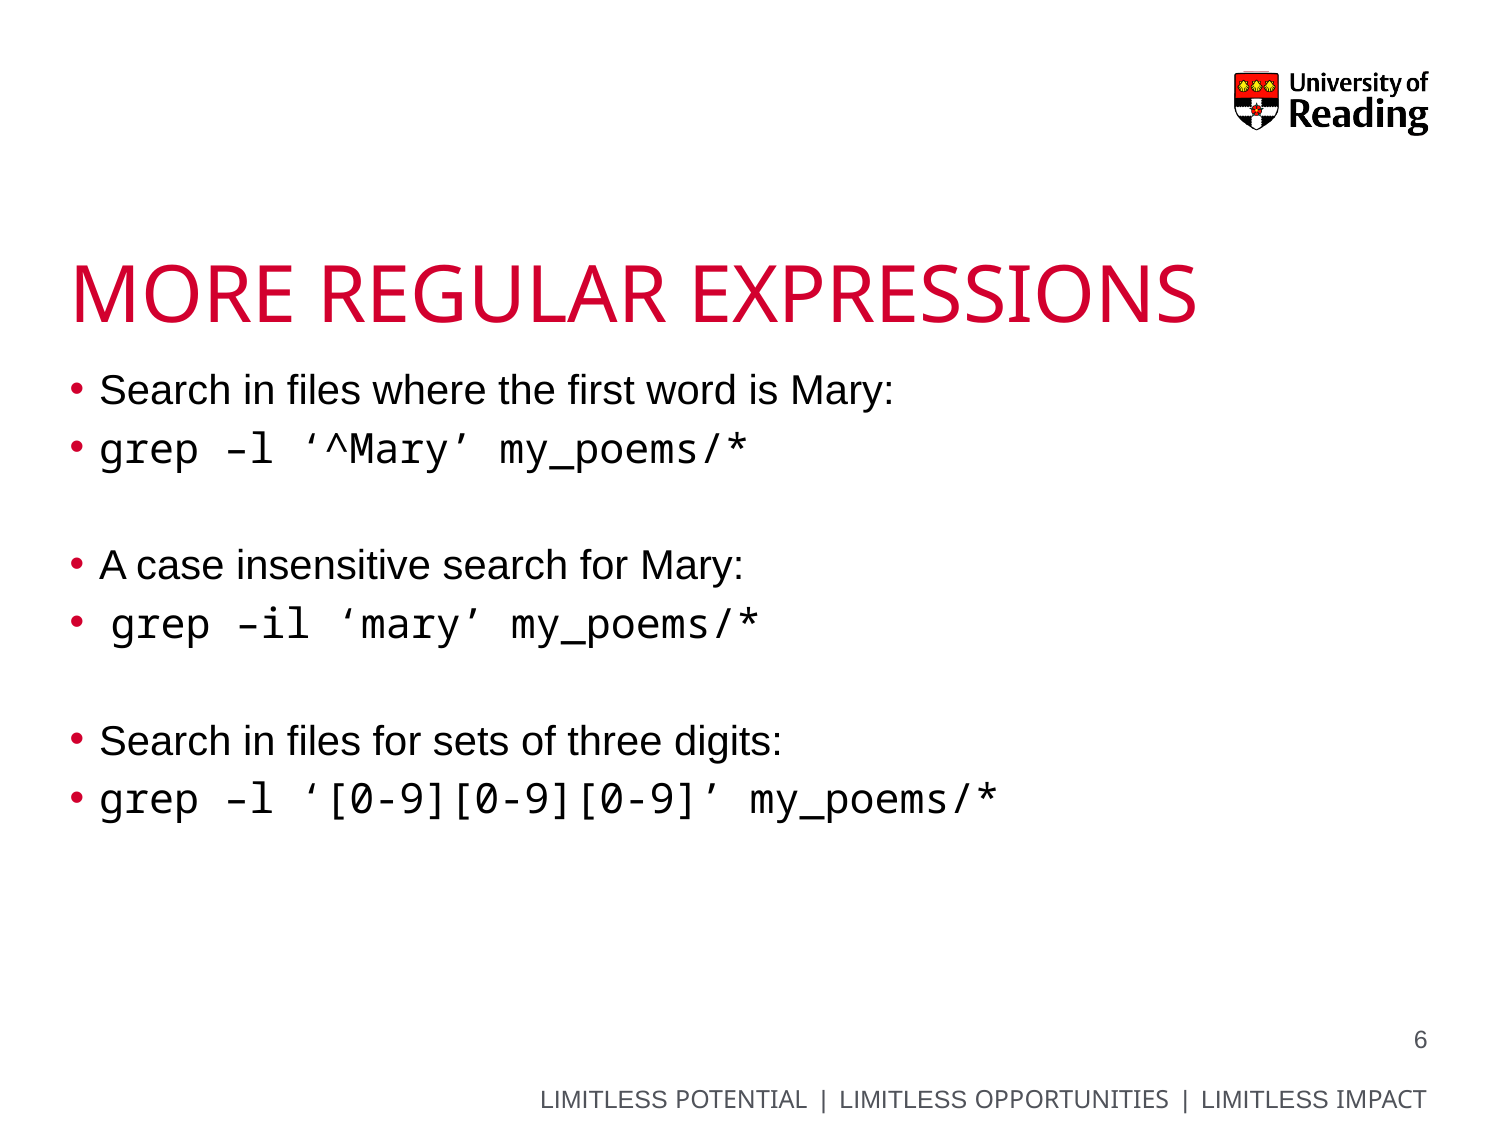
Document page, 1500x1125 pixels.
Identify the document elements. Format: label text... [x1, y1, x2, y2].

slide_number 6 [1316, 1023, 1428, 1065]
list Search in files where the first word is Mary: grep –l ‘^Mary’ my_poems/* A case insensitive search for Mary: grep –il ‘mary’ my_poems/* Search in files for sets of three digits: grep –l ‘[0-9][0-9][0-9]’ my_poems/* [69, 363, 1428, 1013]
title MORE regular expressions [69, 202, 1428, 339]
picture [1234, 71, 1429, 136]
